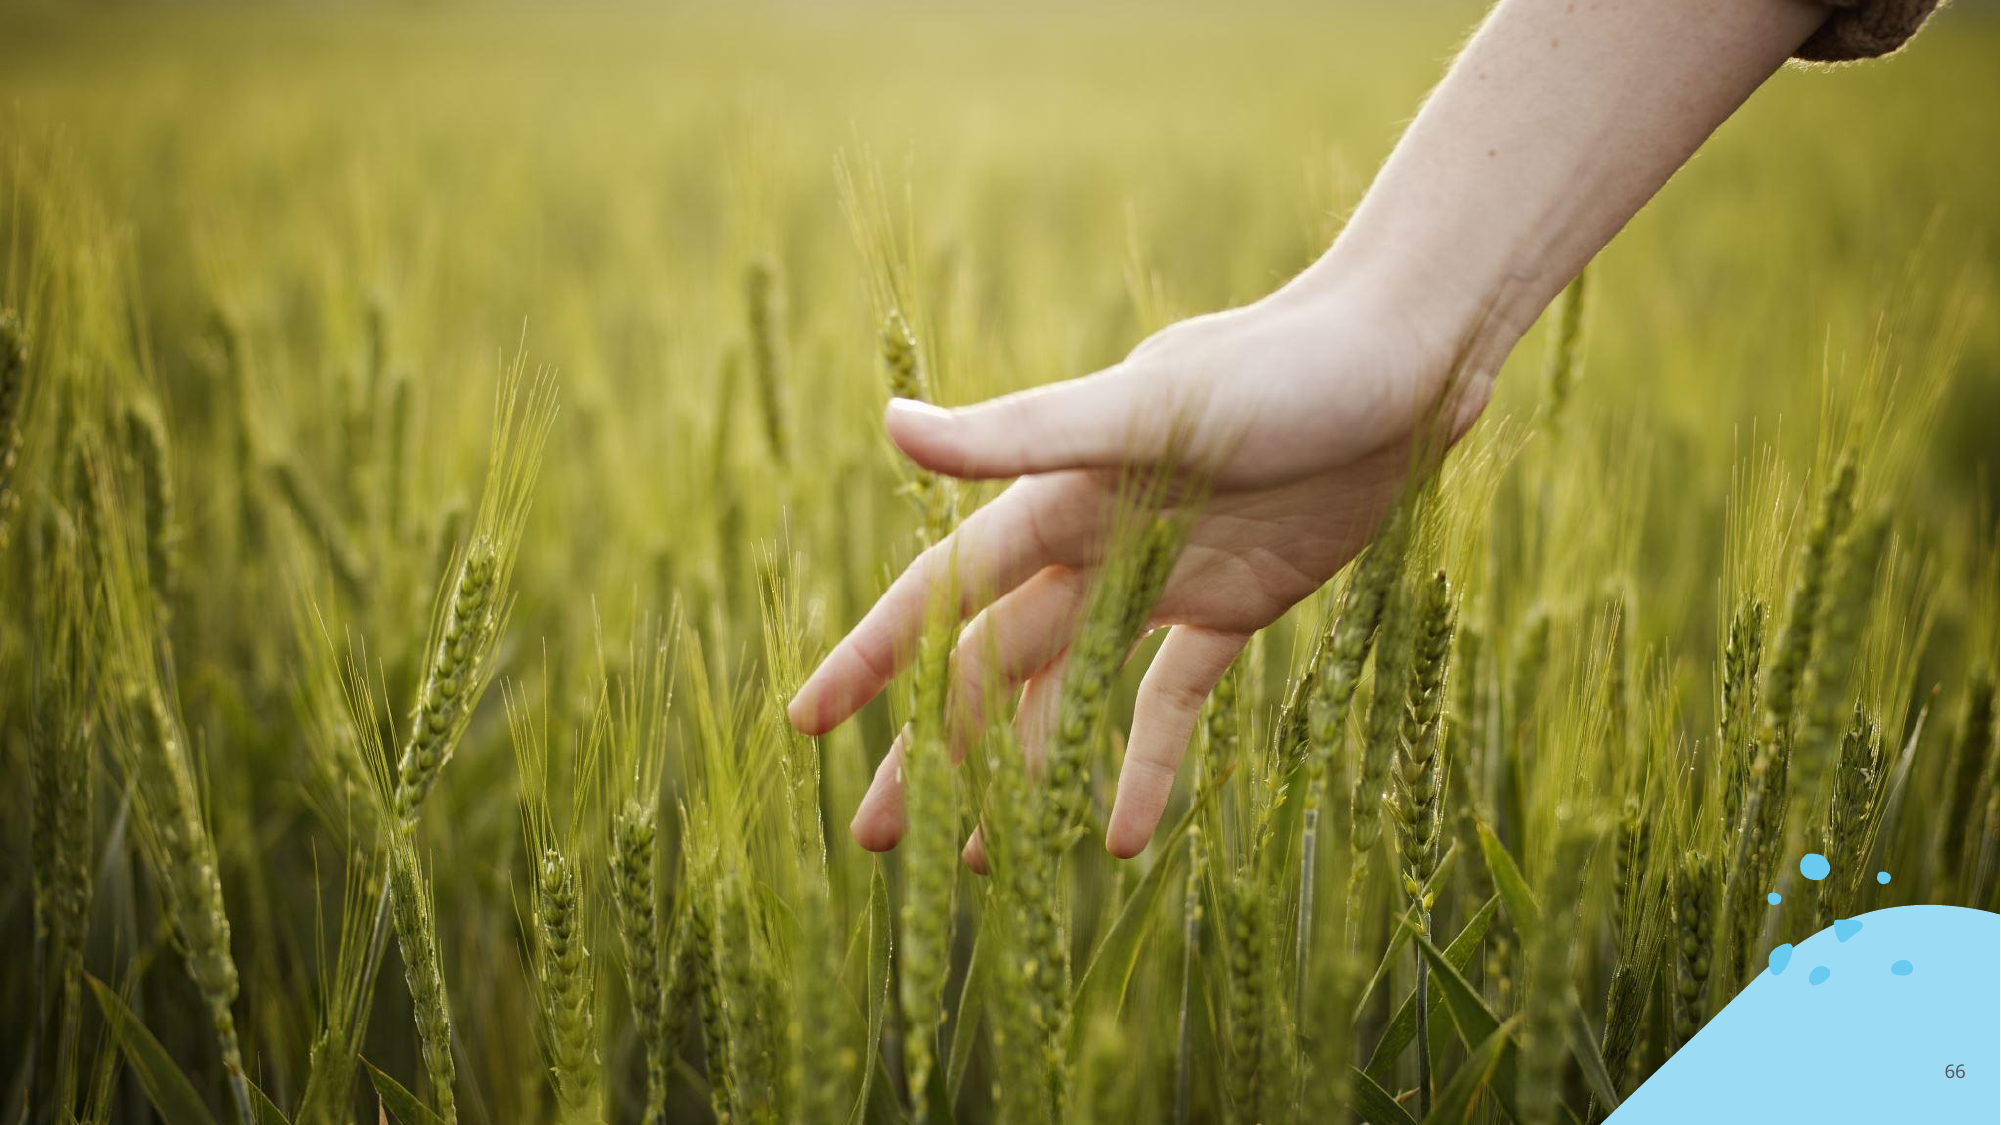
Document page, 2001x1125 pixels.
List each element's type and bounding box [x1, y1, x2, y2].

text_box [1767, 853, 1914, 986]
list [0, 0, 2000, 1125]
